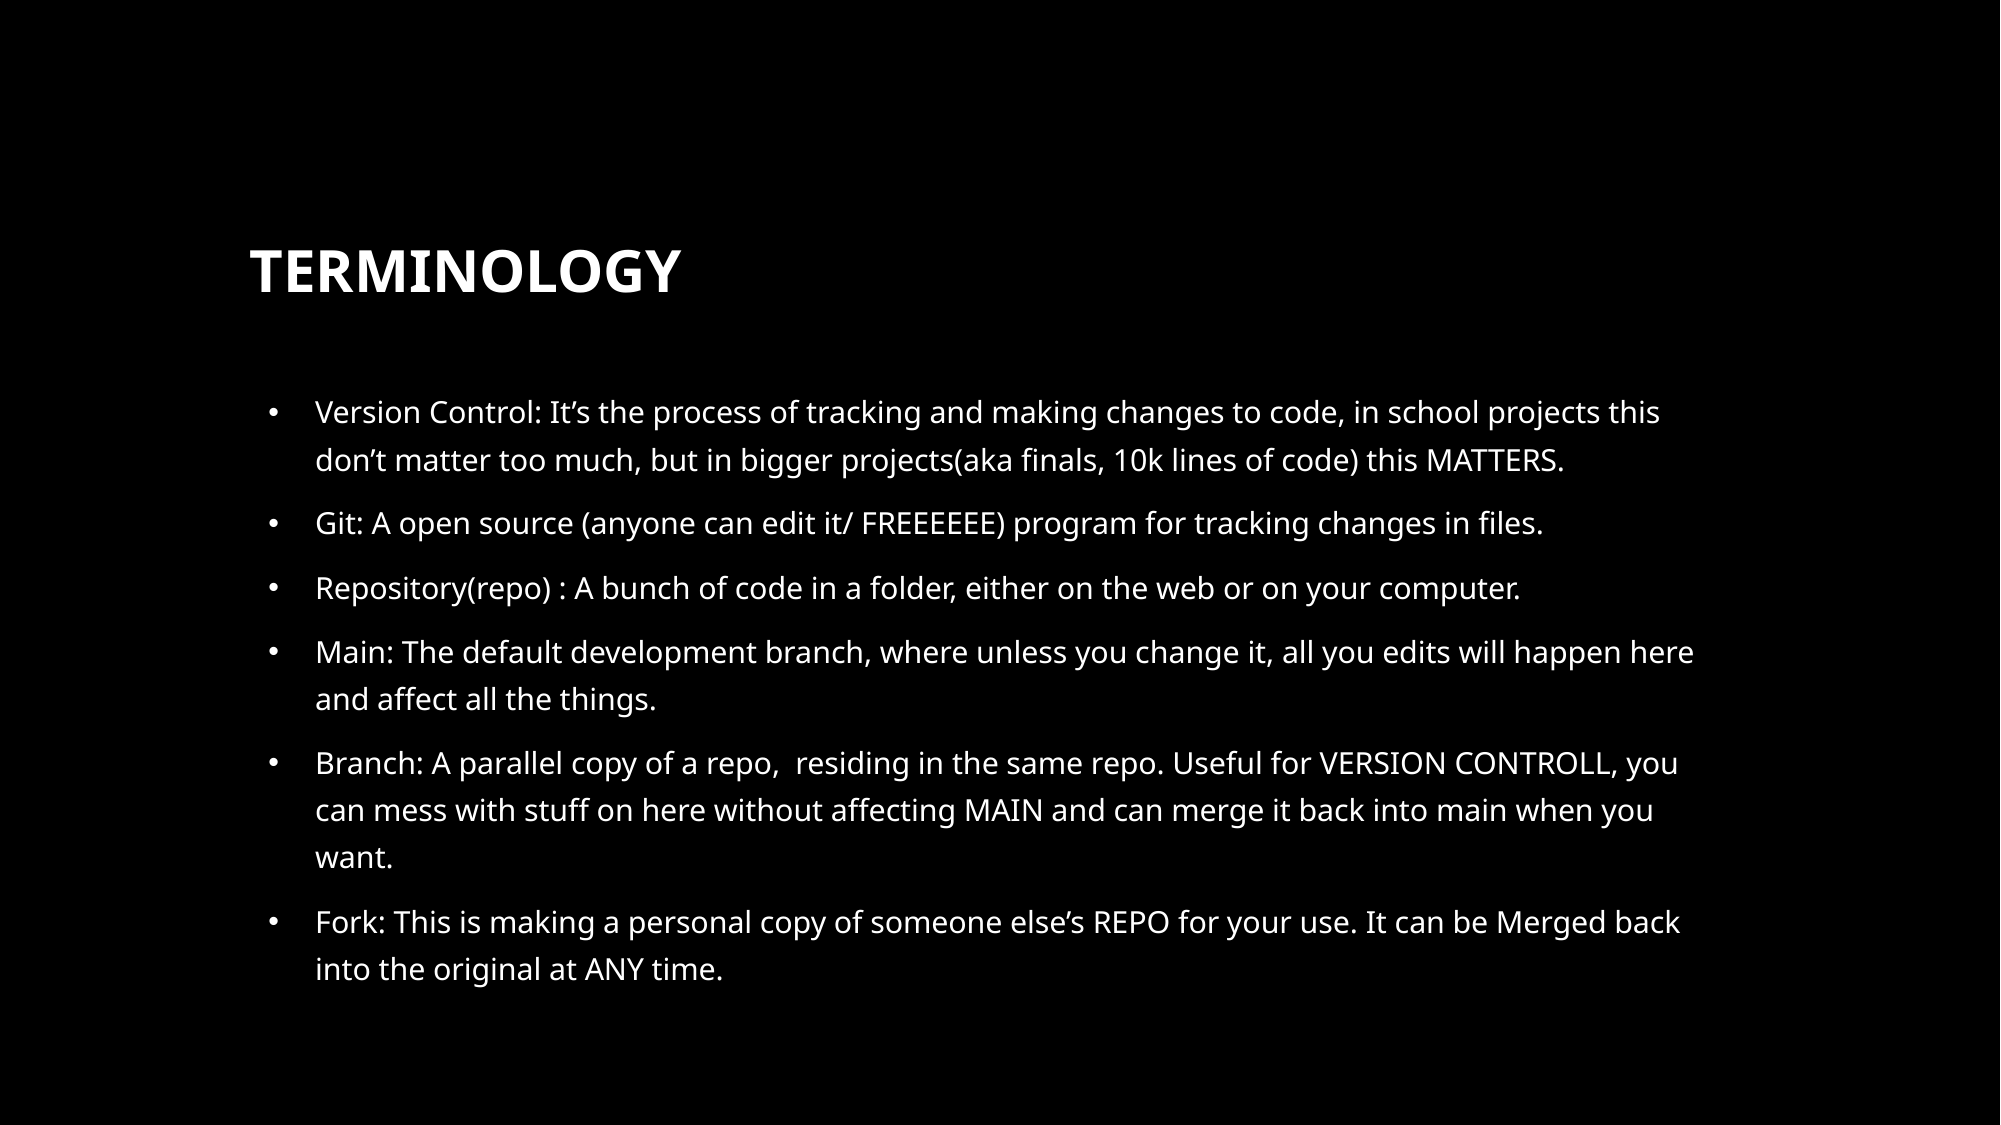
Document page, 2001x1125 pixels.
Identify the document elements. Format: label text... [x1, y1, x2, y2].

list Version Control: It’s the process of tracking and making changes to code, in school projects this don’t matter too much, but in bigger projects(aka finals, 10k lines of code) this MATTERS. Git: A open source (anyone can edit it/ FREEEEEE) program for tracking changes in files. Repository(repo) : A bunch of code in a folder, either on the web or on your computer. Main: The default development branch, where unless you change it, all you edits will happen here and affect all the things. Branch: A parallel copy of a repo, residing in the same repo. Useful for VERSION CONTROLL, you can mess with stuff on here without affecting MAIN and can merge it back into main when you want. Fork: This is making a personal copy of someone else’s REPO for your use. It can be Merged back into the original at ANY time. [234, 375, 1750, 1000]
title TERMINOLOGY [234, 171, 1750, 313]
